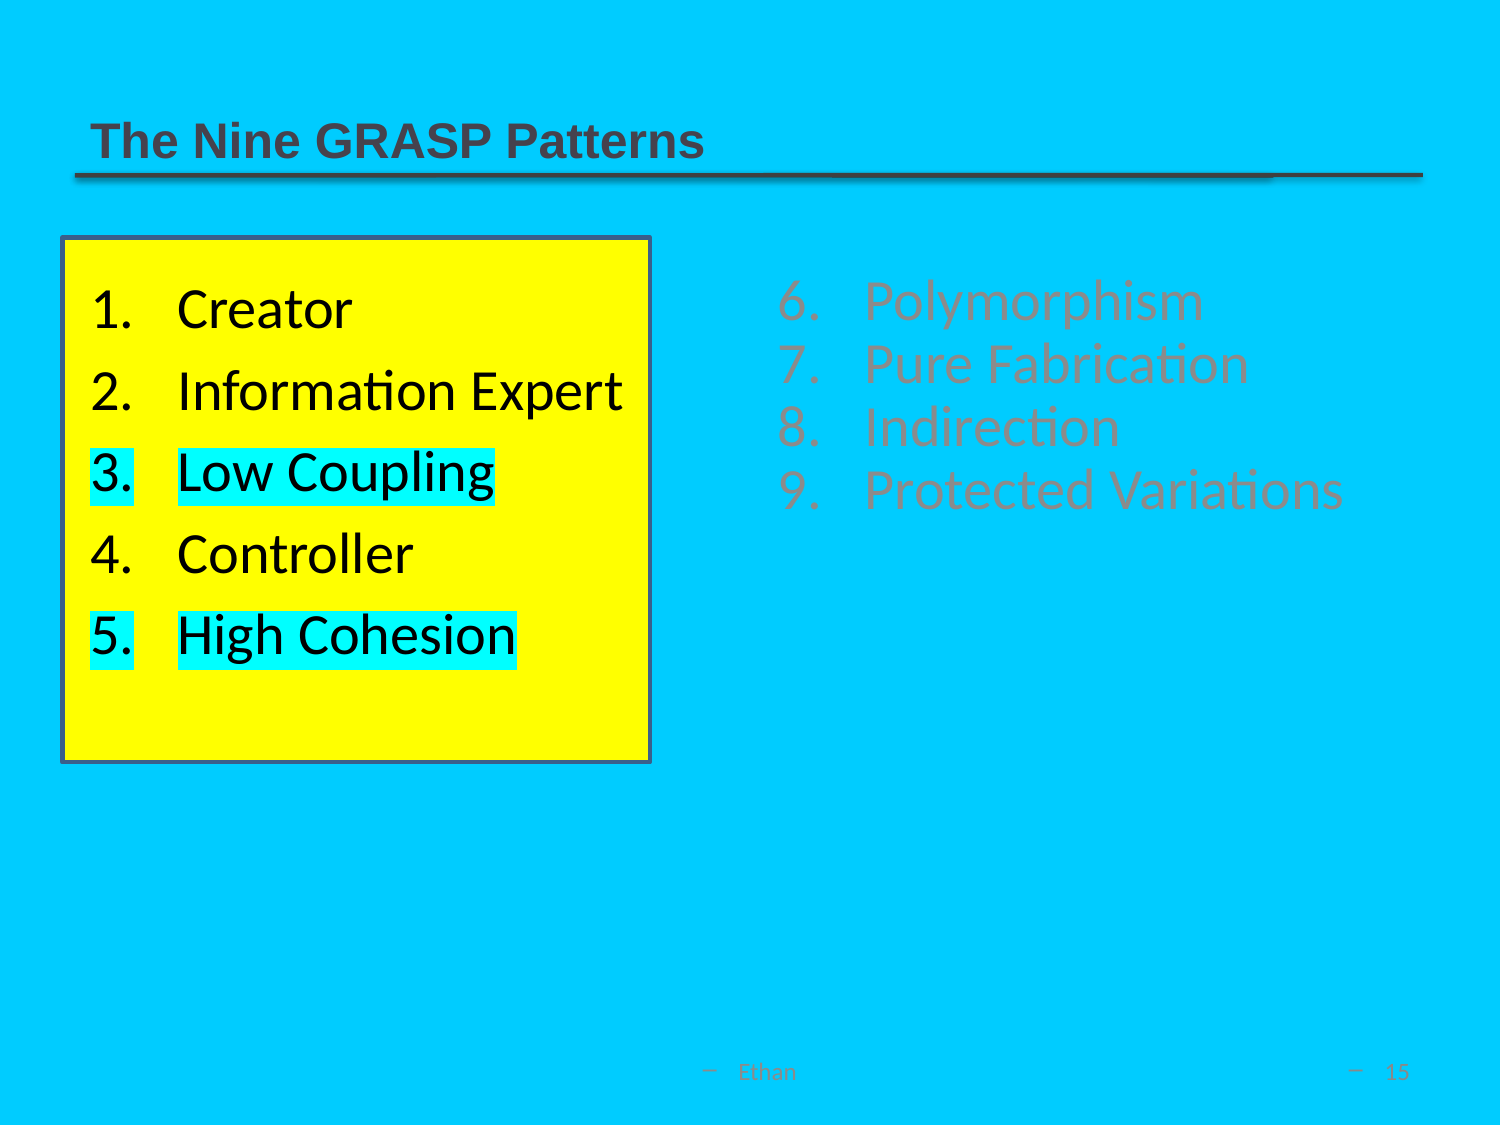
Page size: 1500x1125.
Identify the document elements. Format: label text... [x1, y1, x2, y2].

title The Nine GRASP Patterns [75, 45, 1272, 233]
text_box [60, 235, 652, 764]
list Polymorphism Pure Fabrication Indirection Protected Variations [762, 262, 1425, 1005]
list Creator Information Expert Low Coupling Controller High Cohesion [75, 262, 738, 1005]
footer Ethan [512, 1042, 988, 1103]
slide_number 15 [1074, 1042, 1425, 1103]
